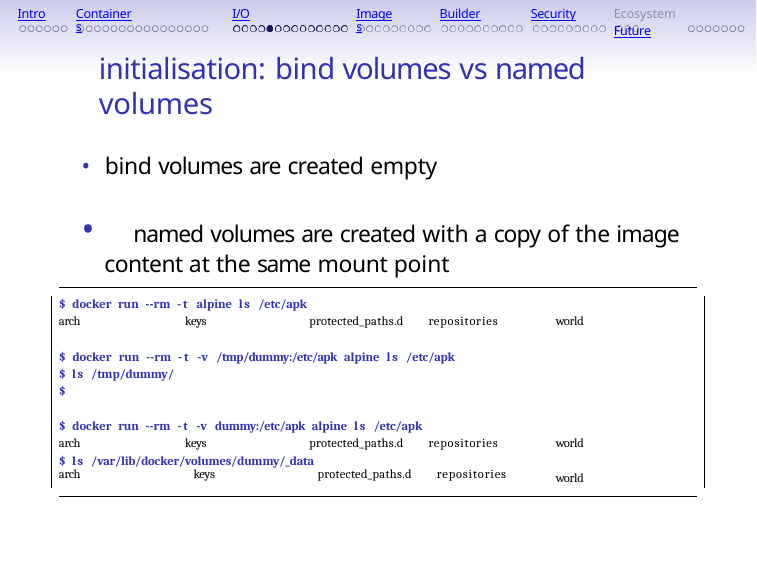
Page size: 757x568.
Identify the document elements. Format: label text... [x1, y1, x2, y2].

text_box initialisation: bind volumes vs named volumes bind volumes are created empty named volumes are created with a copy of the image content at the same mount point [75, 47, 691, 278]
text_box [177, 25, 184, 32]
text_box [78, 25, 84, 32]
text_box [168, 25, 175, 32]
text_box $ docker run --rm -t alpine ls /etc/apk arch keys protected_paths.d repositories $ docker run --rm -t -v /tmp/dummy:/etc/apk alpine ls /etc/apk $ ls /tmp/dummy/ $ [56, 291, 513, 399]
text_box world [553, 433, 591, 451]
text_box [102, 25, 109, 32]
text_box world [553, 311, 591, 329]
text_box [729, 25, 736, 32]
text_box [185, 25, 192, 32]
text_box Containers [73, 4, 137, 24]
text_box I/O [230, 4, 255, 24]
text_box Builder [437, 4, 481, 23]
text_box Security [528, 4, 577, 23]
text_box [135, 25, 142, 32]
text_box $ docker run --rm -t -v dummy:/etc/apk alpine ls /etc/apk arch keys protected_paths.d repositories [56, 413, 513, 448]
text_box world [553, 468, 591, 486]
text_box [152, 25, 159, 32]
picture [0, 0, 756, 74]
text_box [144, 25, 151, 32]
text_box Ecosystem Future [611, 4, 725, 41]
text_box [127, 25, 134, 32]
text_box Images [354, 4, 397, 23]
text_box [119, 25, 126, 32]
text_box [201, 25, 208, 32]
text_box [738, 25, 744, 32]
text_box [193, 25, 200, 32]
text_box [111, 25, 117, 32]
text_box [160, 25, 167, 32]
text_box [86, 25, 93, 32]
text_box [94, 25, 101, 32]
text_box Intro [15, 4, 47, 24]
text_box $ ls /var/lib/docker/volumes/dummy/_data arch keys protected_paths.d repositories [48, 448, 513, 501]
